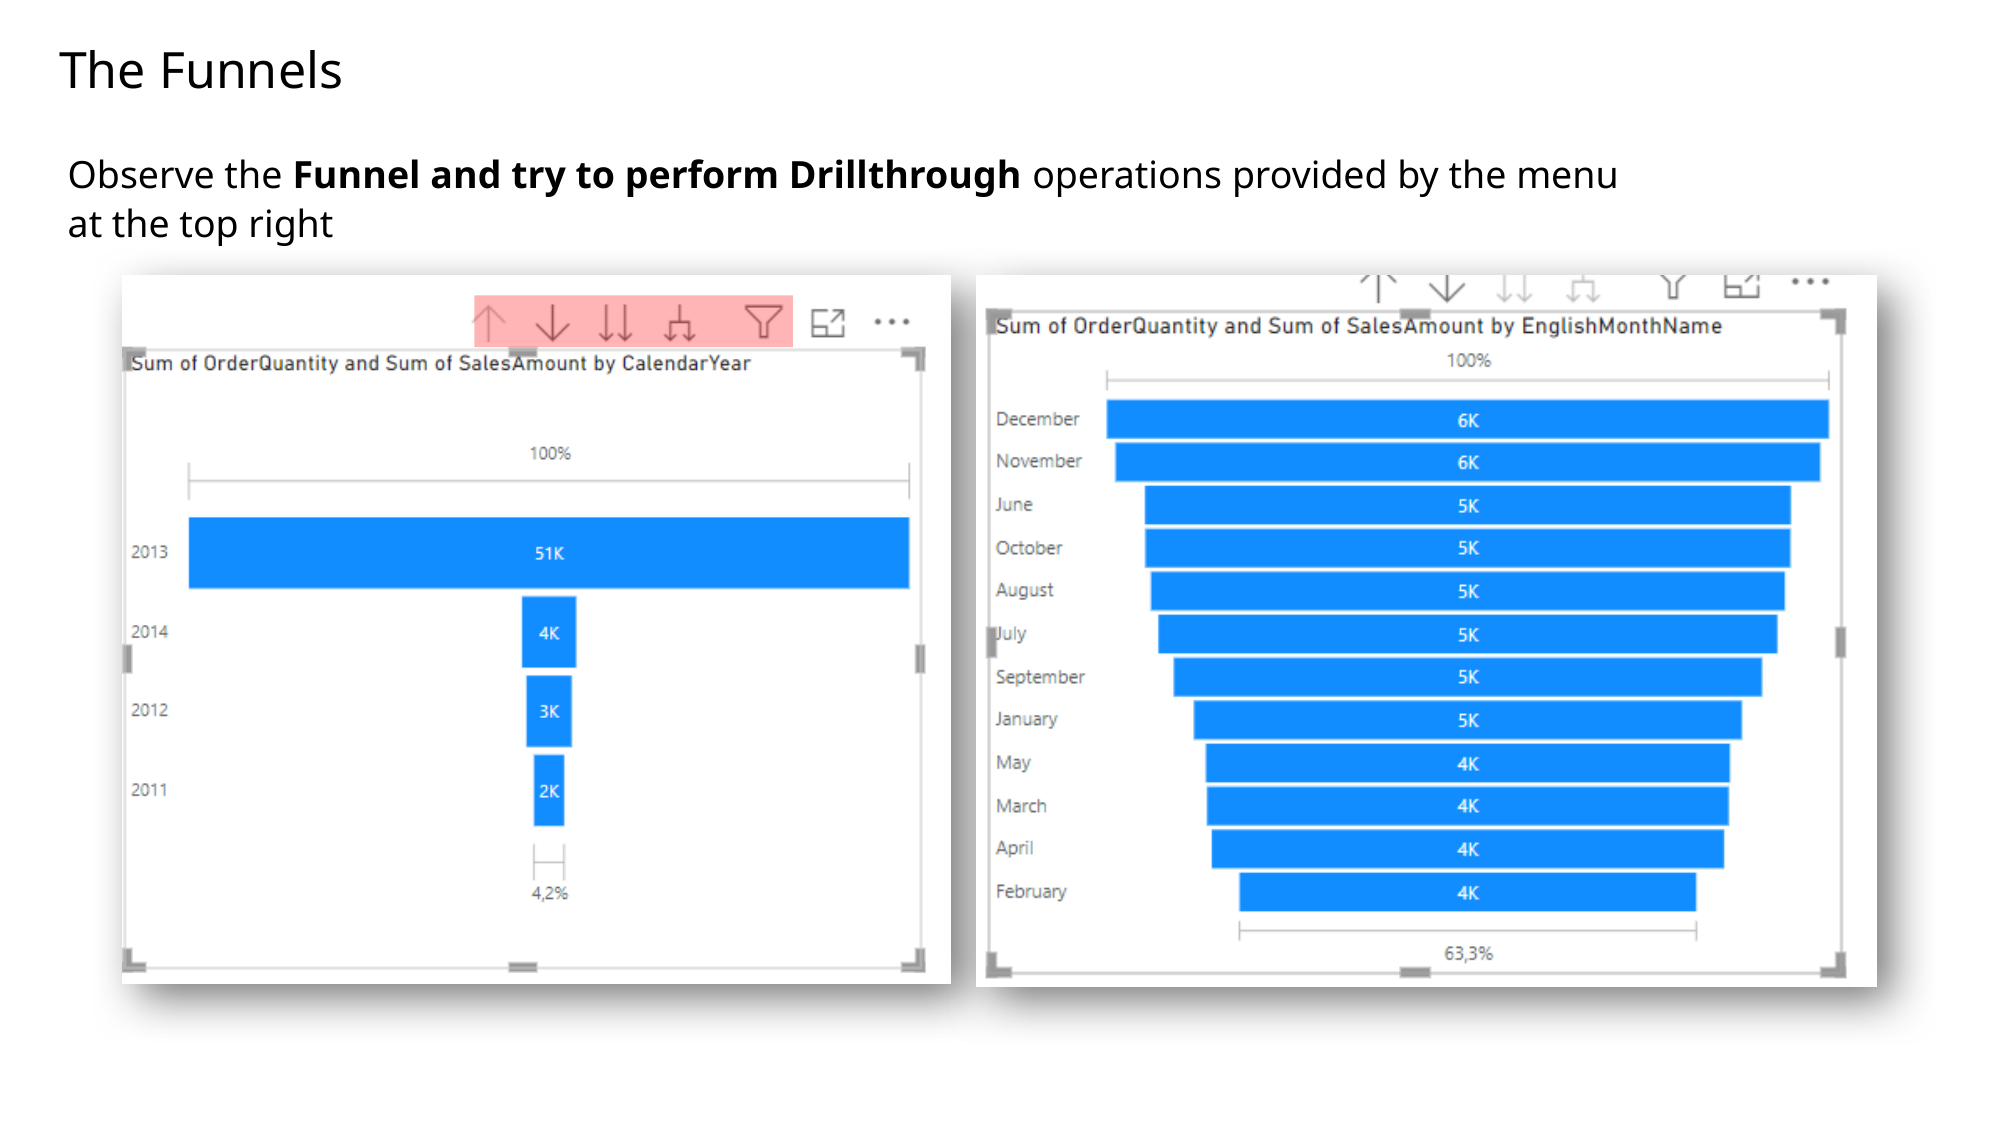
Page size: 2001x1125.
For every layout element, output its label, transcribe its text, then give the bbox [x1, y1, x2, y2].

picture [976, 275, 1877, 987]
text_box The Funnels [44, 31, 359, 107]
picture [122, 275, 951, 984]
text_box Observe the Funnel and try to perform Drillthrough operations provided by the menu at the top right [53, 140, 1637, 252]
